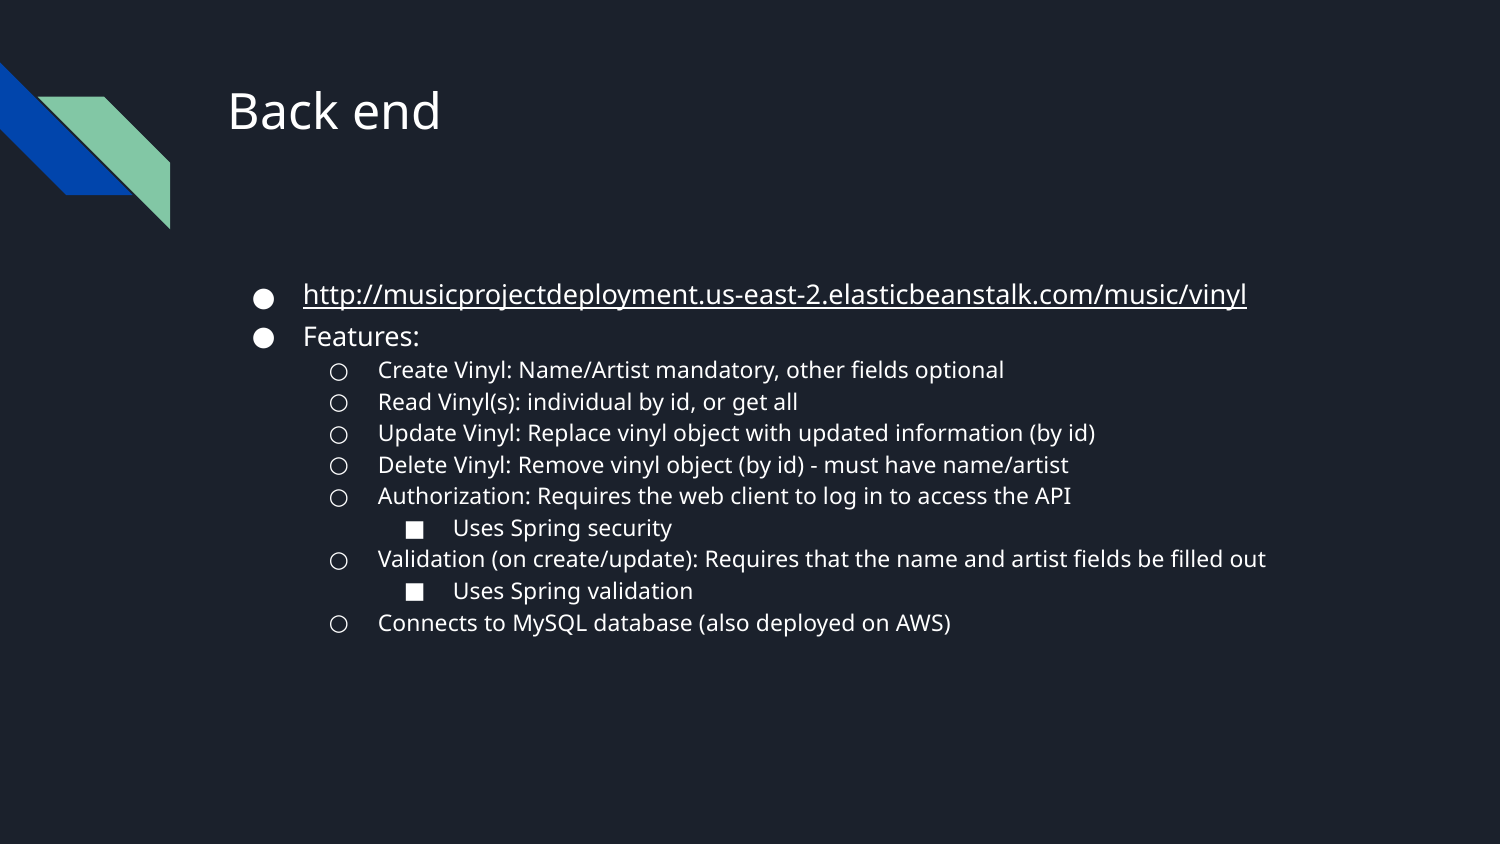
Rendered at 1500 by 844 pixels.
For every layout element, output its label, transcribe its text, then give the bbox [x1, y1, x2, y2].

list http://musicprojectdeployment.us-east-2.elasticbeanstalk.com/music/vinyl Features: Create Vinyl: Name/Artist mandatory, other fields optional Read Vinyl(s): individual by id, or get all Update Vinyl: Replace vinyl object with updated information (by id) Delete Vinyl: Remove vinyl object (by id) - must have name/artist Authorization: Requires the web client to log in to access the API Uses Spring security Validation (on create/update): Requires that the name and artist fields be filled out Uses Spring validation Connects to MySQL database (also deployed on AWS) [212, 257, 1368, 735]
title Back end [212, 64, 1368, 215]
